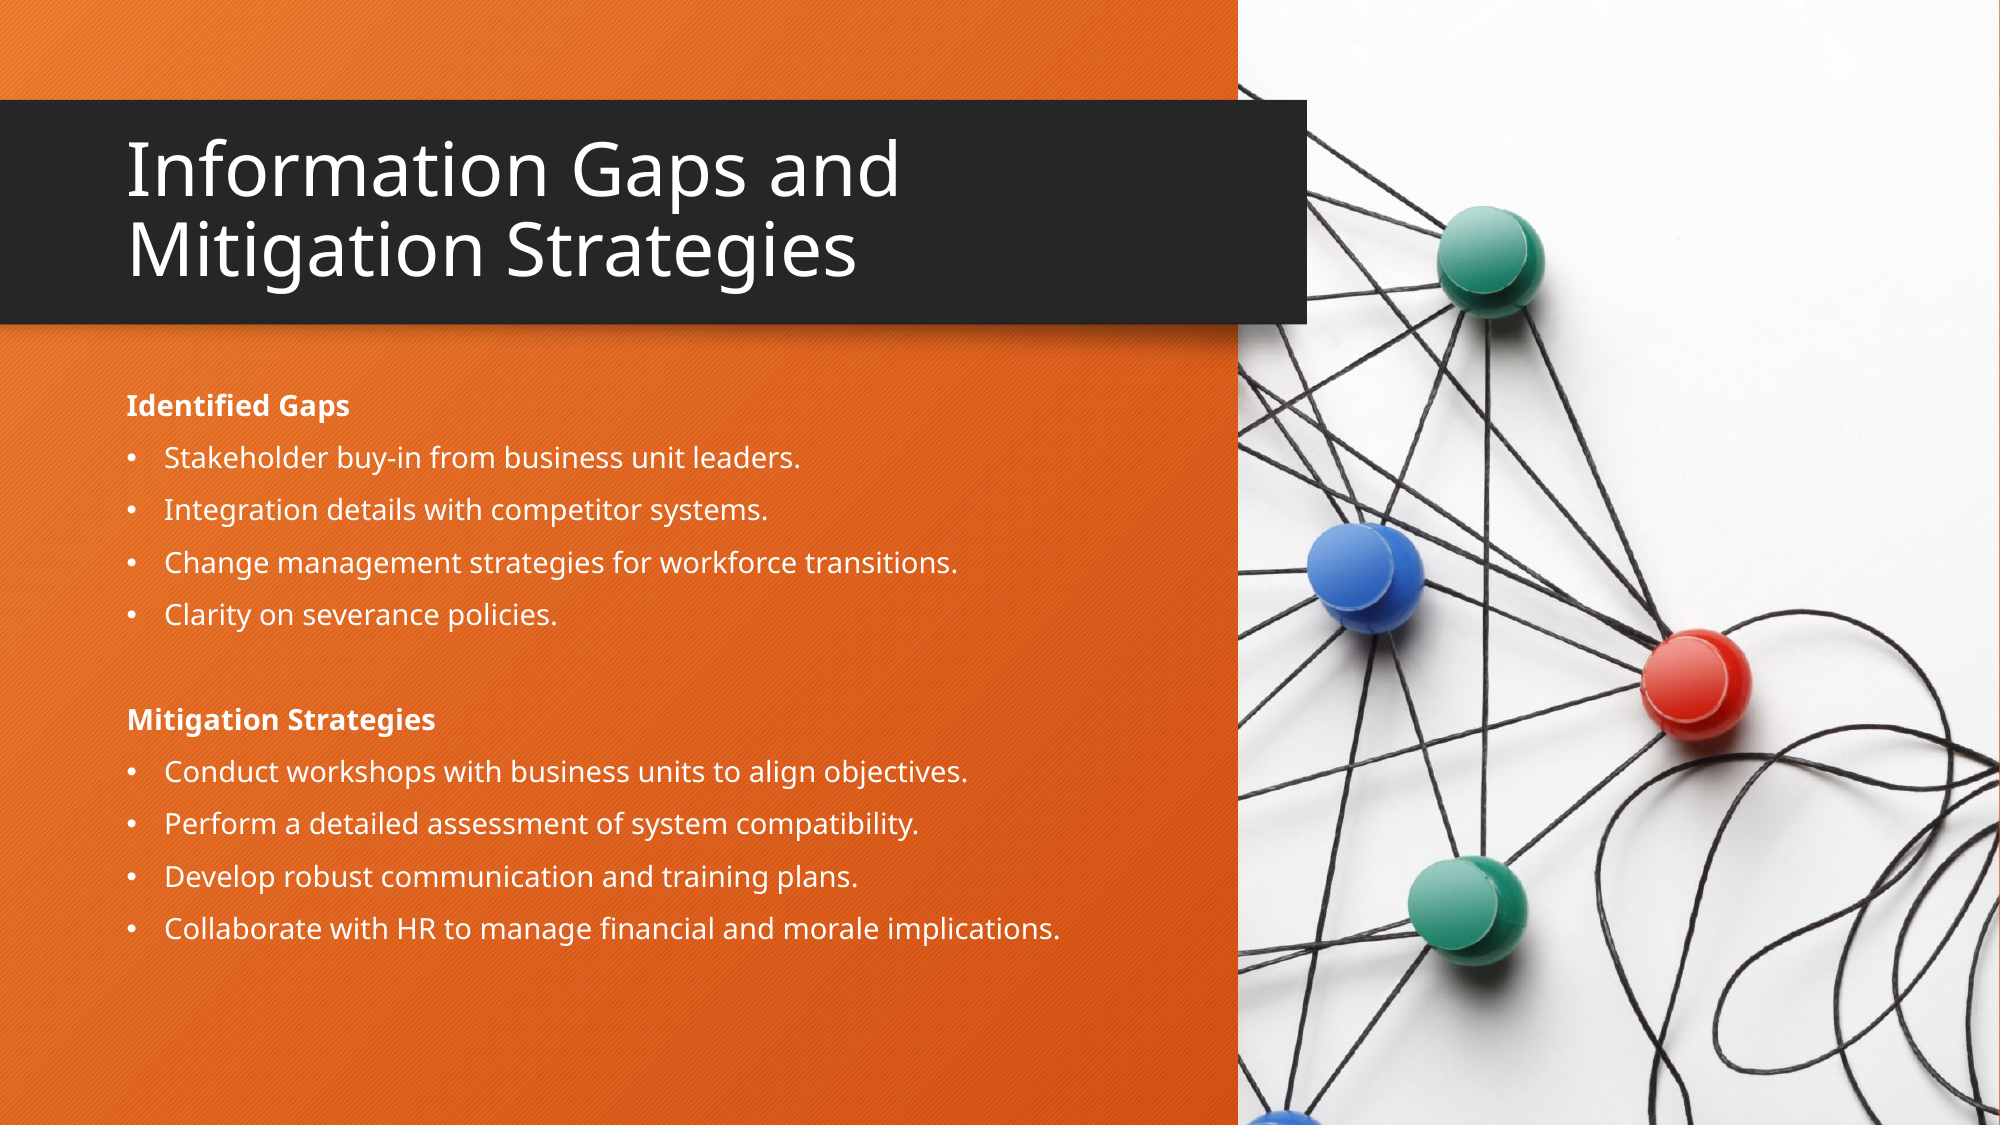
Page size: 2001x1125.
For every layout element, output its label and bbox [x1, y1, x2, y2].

picture [0, 0, 2000, 1125]
text_box [0, 377, 1237, 1125]
text_box [0, 0, 1237, 322]
